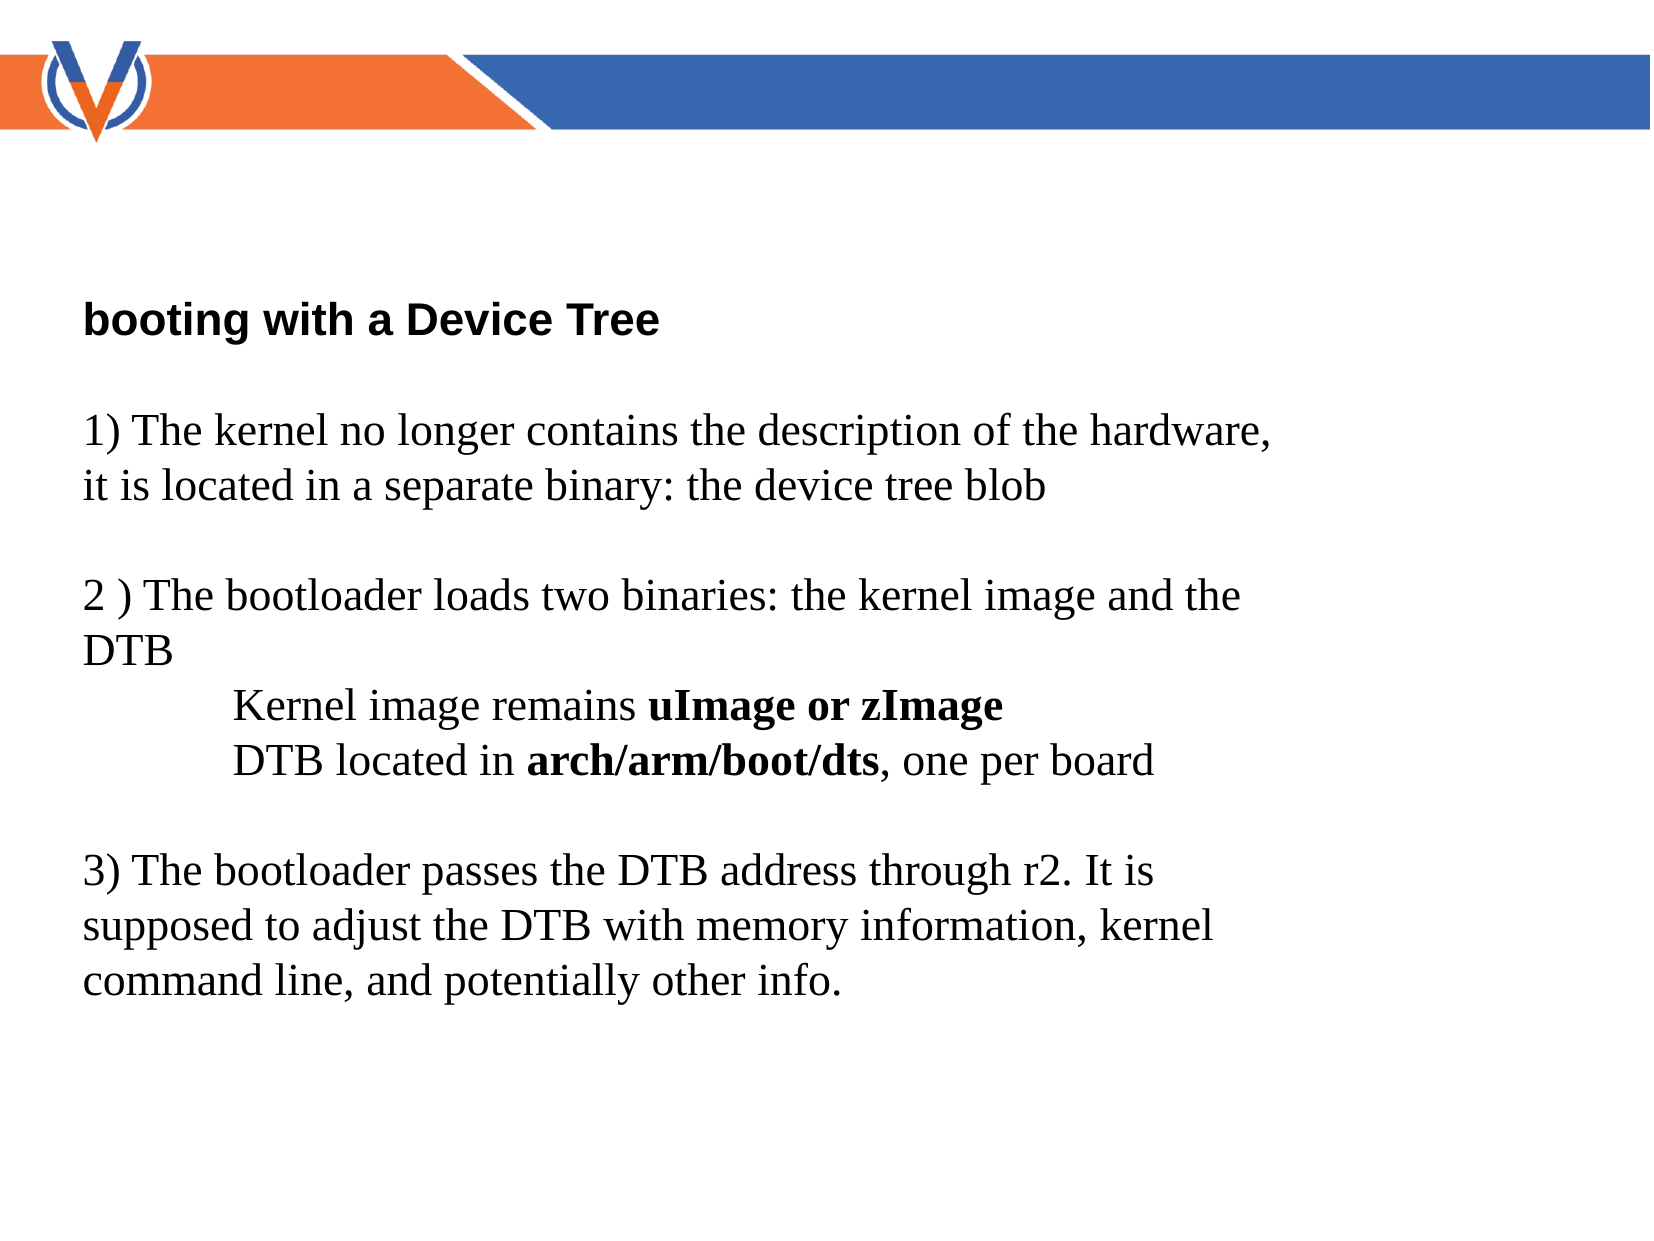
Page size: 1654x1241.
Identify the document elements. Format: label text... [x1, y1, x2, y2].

text_box booting with a Device Tree 1) The kernel no longer contains the description of the hardware, it is located in a separate binary: the device tree blob 2 ) The bootloader loads two binaries: the kernel image and the DTB Kernel image remains uImage or zImage DTB located in arch/arm/boot/dts, one per board 3) The bootloader passes the DTB address through r2. It is supposed to adjust the DTB with memory information, kernel command line, and potentially other info. [82, 290, 1571, 1009]
picture [0, 41, 1650, 143]
text_box [82, 49, 1571, 257]
